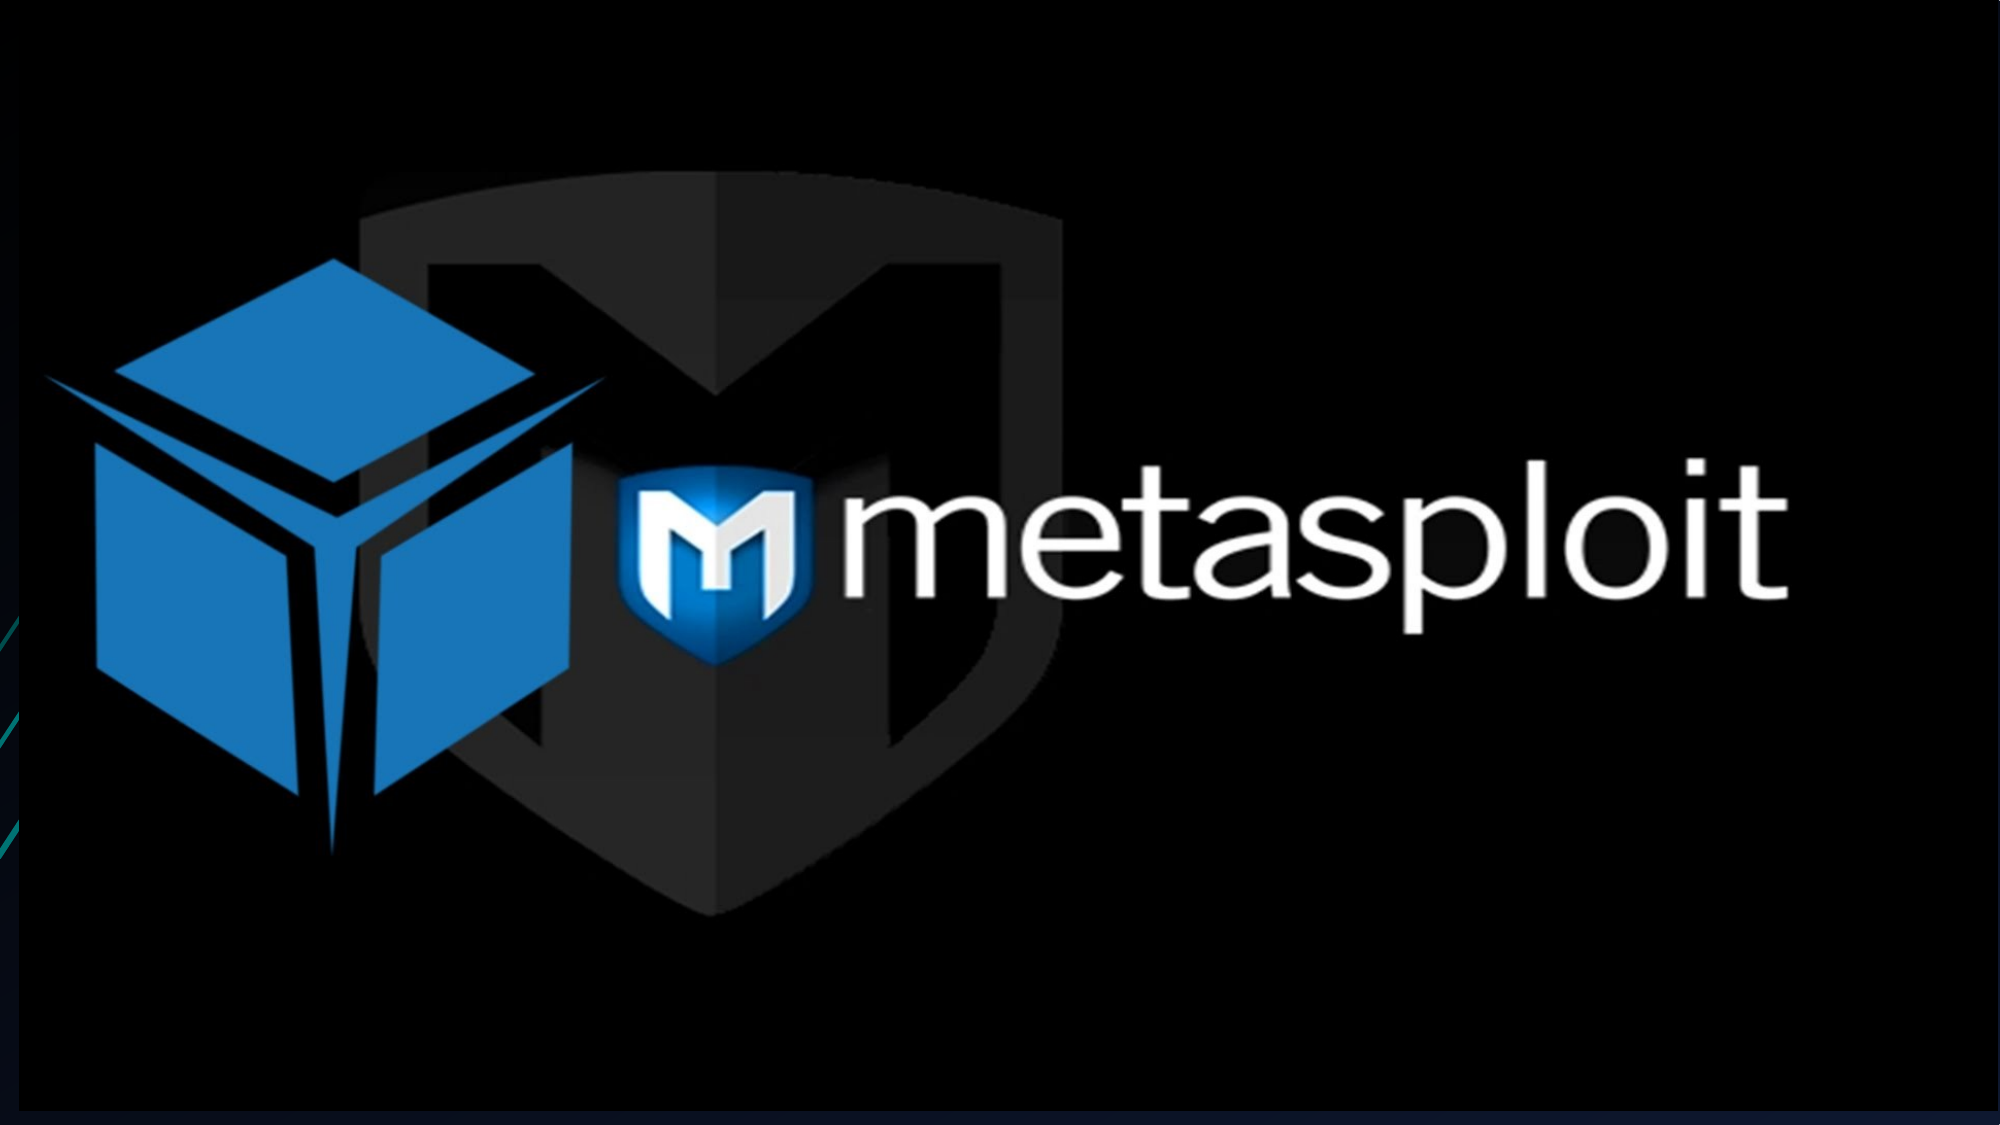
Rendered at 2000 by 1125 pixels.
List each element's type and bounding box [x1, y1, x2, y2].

list [19, 0, 1998, 1111]
